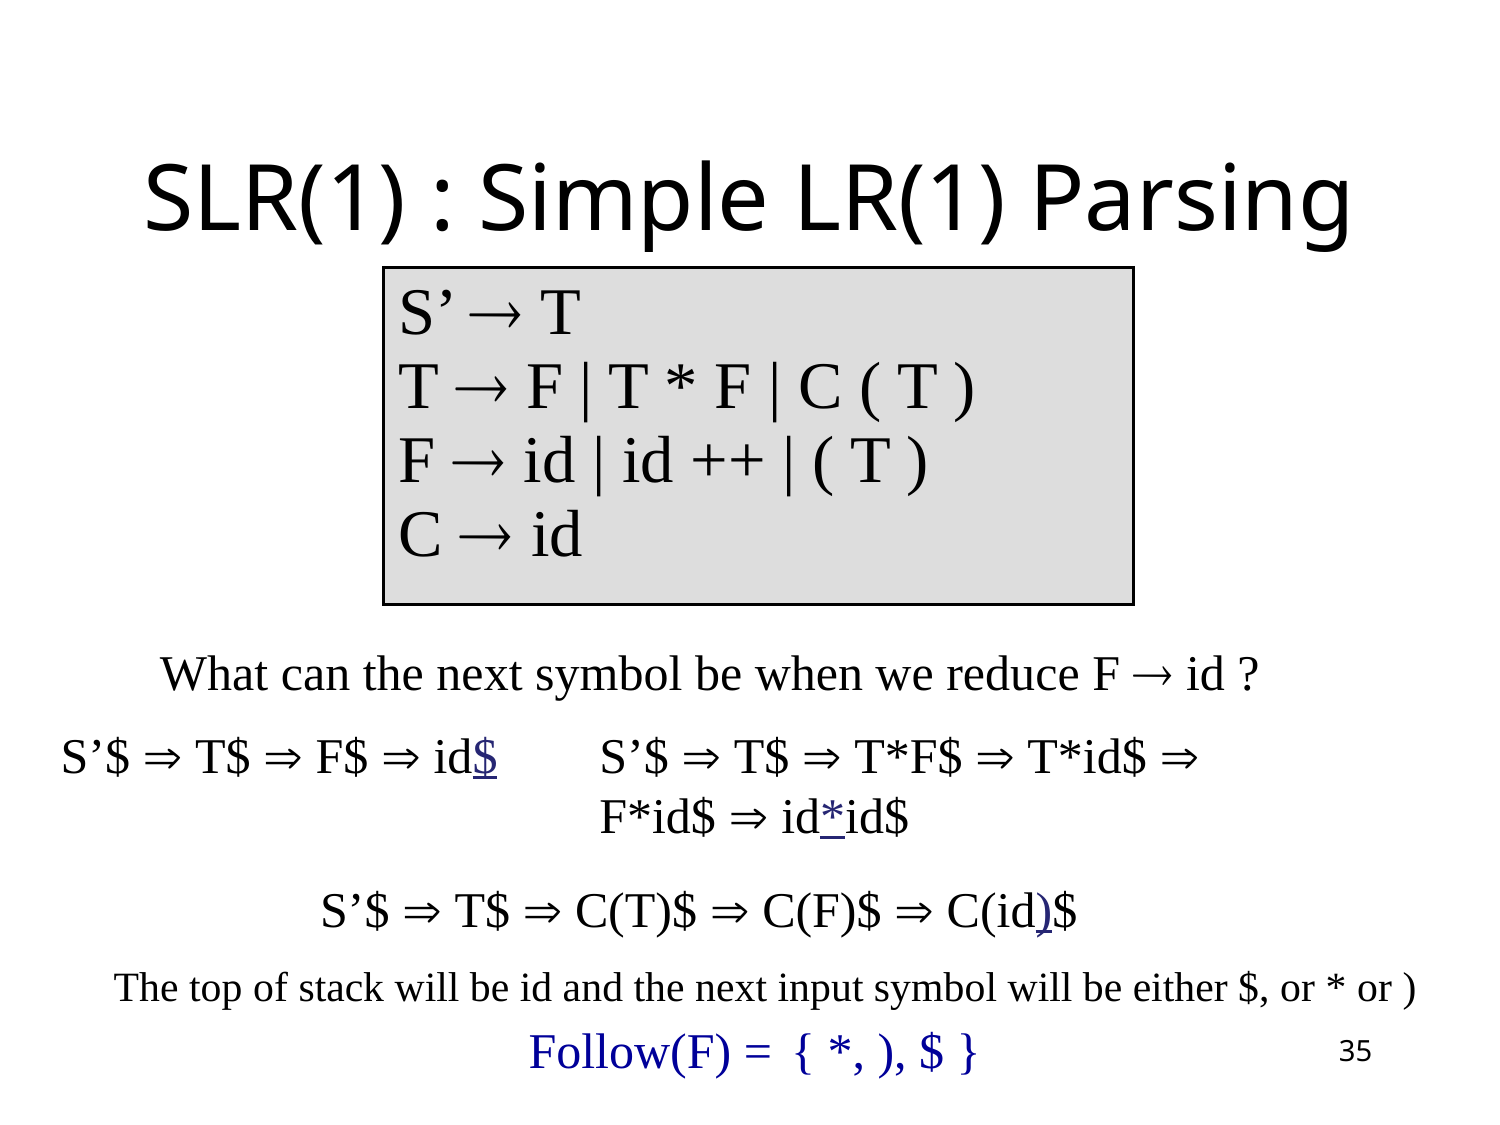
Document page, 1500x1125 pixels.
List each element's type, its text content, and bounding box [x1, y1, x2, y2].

text_box S’$  T$  C(T)$  C(F)$  C(id)$ [305, 869, 1105, 945]
text_box The top of stack will be id and the next input symbol will be either $, or * or ) [98, 952, 1433, 1018]
text_box S’$  T$  T*F$  T*id$  F*id$  id*id$ [584, 715, 1317, 851]
text_box Follow(F) = ? [513, 1018, 776, 1099]
slide_number 35 [1074, 1024, 1388, 1101]
table_header S’  T T  F | T * F | C ( T ) F  id | id ++ | ( T ) C  id [385, 269, 1132, 603]
text_box What can the next symbol be when we reduce F  id ? [145, 633, 1275, 709]
text_box { *, ), $ } [776, 1018, 1039, 1099]
title SLR(1) : Simple LR(1) Parsing [112, 99, 1388, 288]
text_box S’$  T$  F$  id$ [45, 715, 513, 791]
